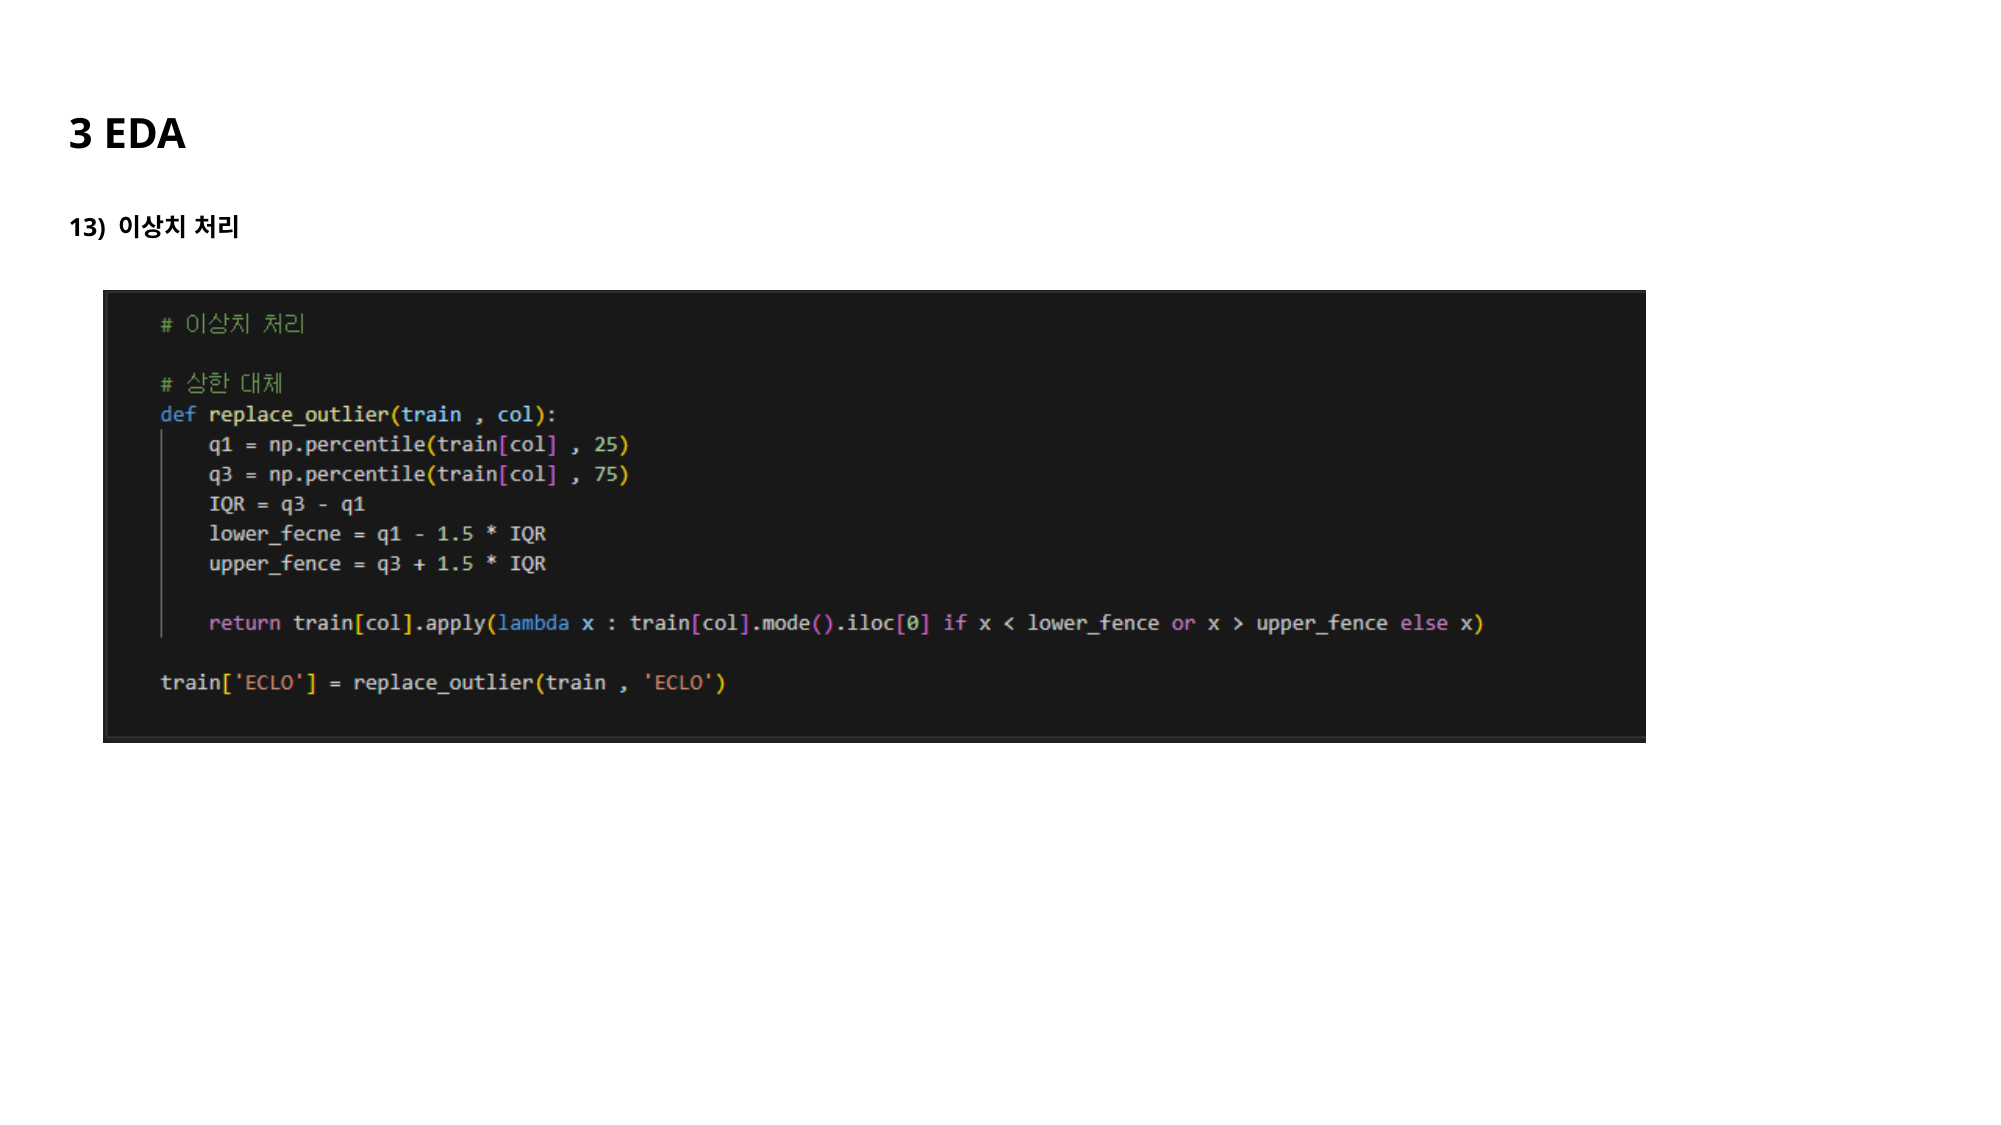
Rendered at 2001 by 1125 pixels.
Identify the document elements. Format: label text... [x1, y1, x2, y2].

text_box 3 EDA [53, 105, 740, 172]
text_box 13) 이상치 처리 [53, 207, 580, 255]
picture [103, 290, 1646, 743]
